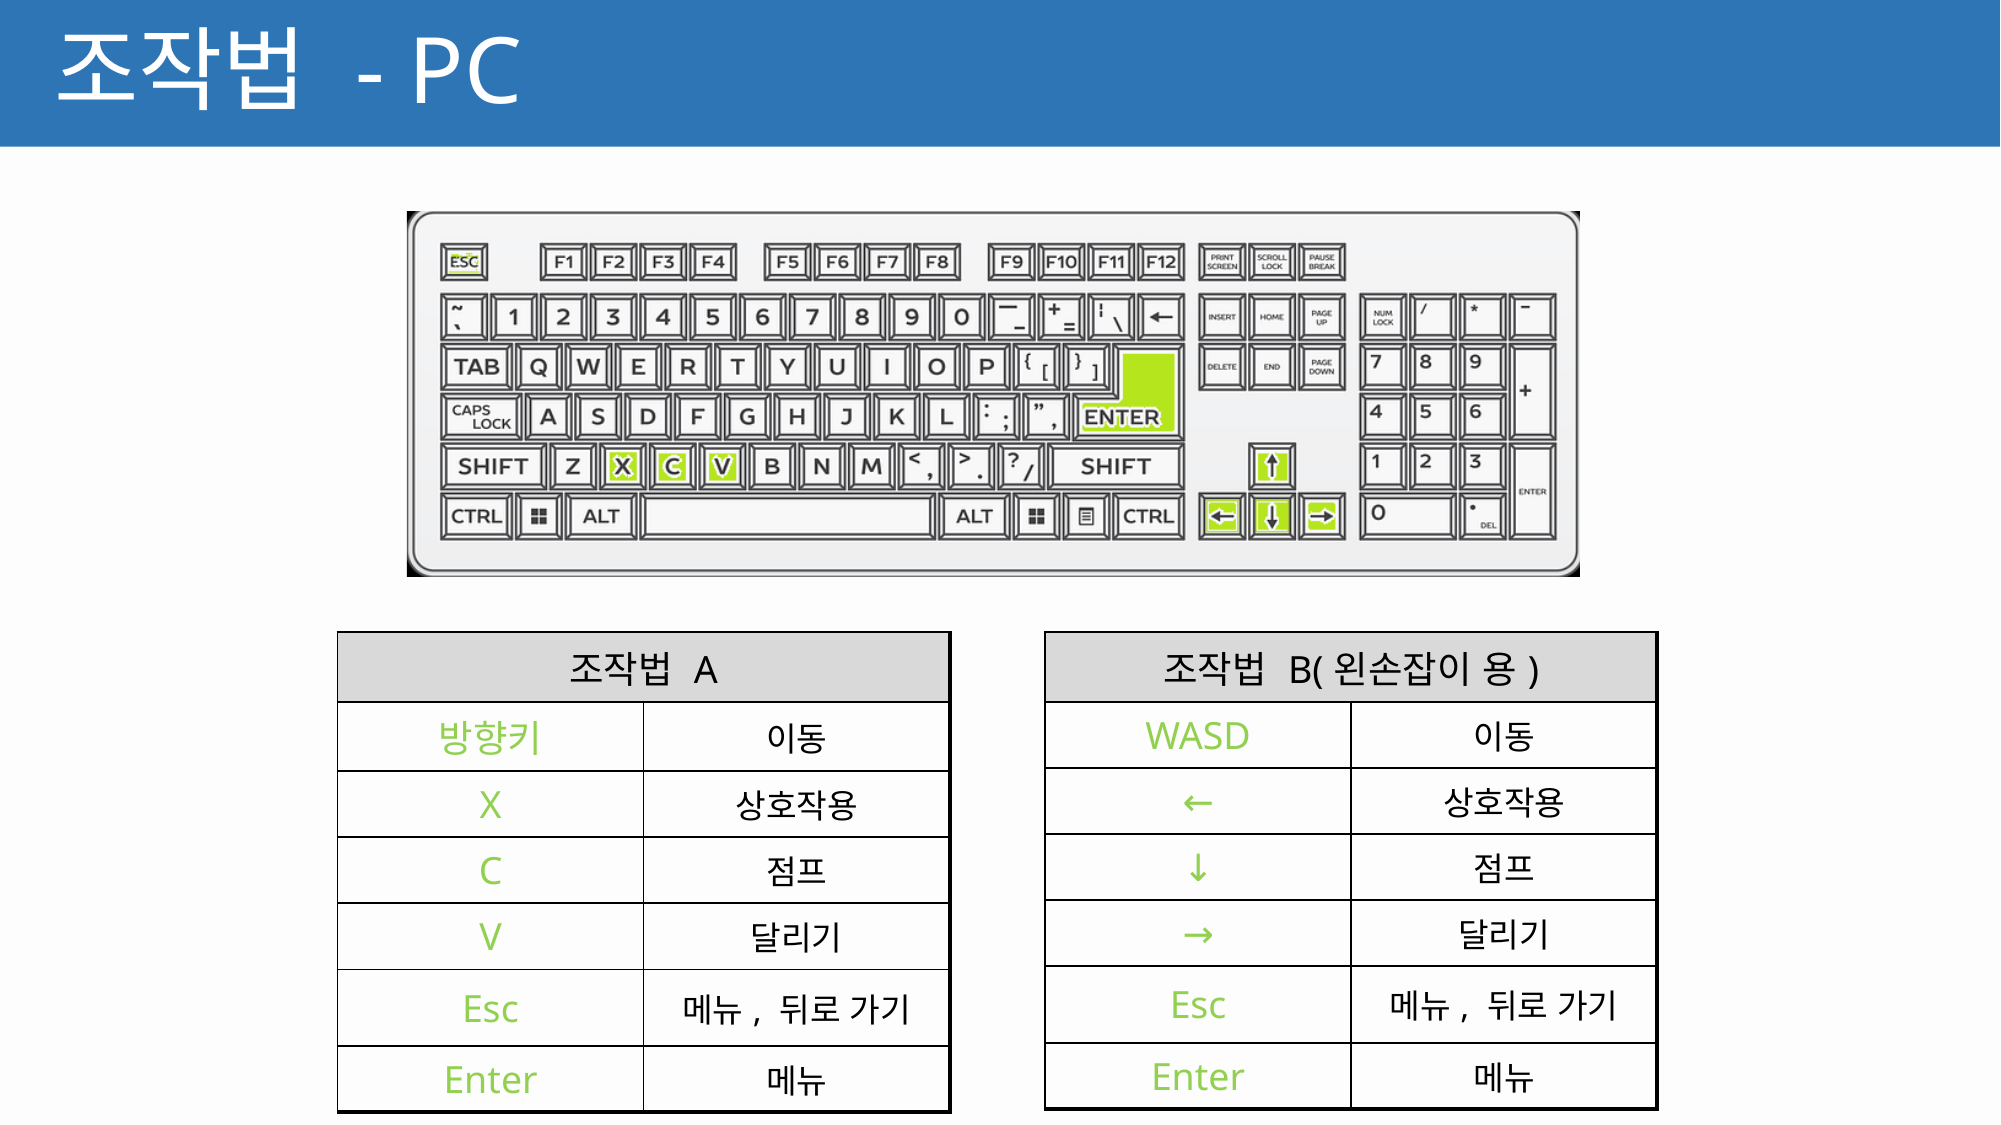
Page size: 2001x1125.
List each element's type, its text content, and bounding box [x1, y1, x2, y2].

table_cell Esc [1046, 967, 1350, 1042]
table_cell Esc [338, 970, 643, 1045]
picture [406, 211, 1580, 577]
table_cell X [338, 772, 643, 836]
table_cell 점프 [1352, 835, 1655, 899]
table_cell ← [1046, 769, 1350, 833]
table_cell 달리기 [644, 904, 948, 969]
title 조작법 - PC [39, 0, 1765, 147]
table_cell 상호작용 [1352, 769, 1655, 833]
table_cell Enter [1046, 1044, 1350, 1107]
table_cell 달리기 [1352, 901, 1655, 965]
table_cell 이동 [644, 703, 948, 770]
table_header 조작법 B(왼손잡이 용) [1046, 633, 1655, 701]
table_cell 방향키 [338, 703, 643, 770]
table_cell 상호작용 [644, 772, 948, 836]
table_cell C [338, 838, 643, 902]
table_cell Enter [338, 1047, 643, 1110]
table_cell 메뉴, 뒤로 가기 [644, 970, 948, 1045]
table_cell 점프 [644, 838, 948, 902]
table_cell → [1046, 901, 1350, 965]
table_cell WASD [1046, 703, 1350, 767]
table_cell 메뉴, 뒤로 가기 [1352, 967, 1655, 1042]
table_cell V [338, 904, 643, 969]
table_cell 메뉴 [644, 1047, 948, 1110]
table_header 조작법 A [338, 633, 948, 701]
table_cell 이동 [1352, 703, 1655, 767]
table_cell ↓ [1046, 835, 1350, 899]
table_cell 메뉴 [1352, 1044, 1655, 1107]
